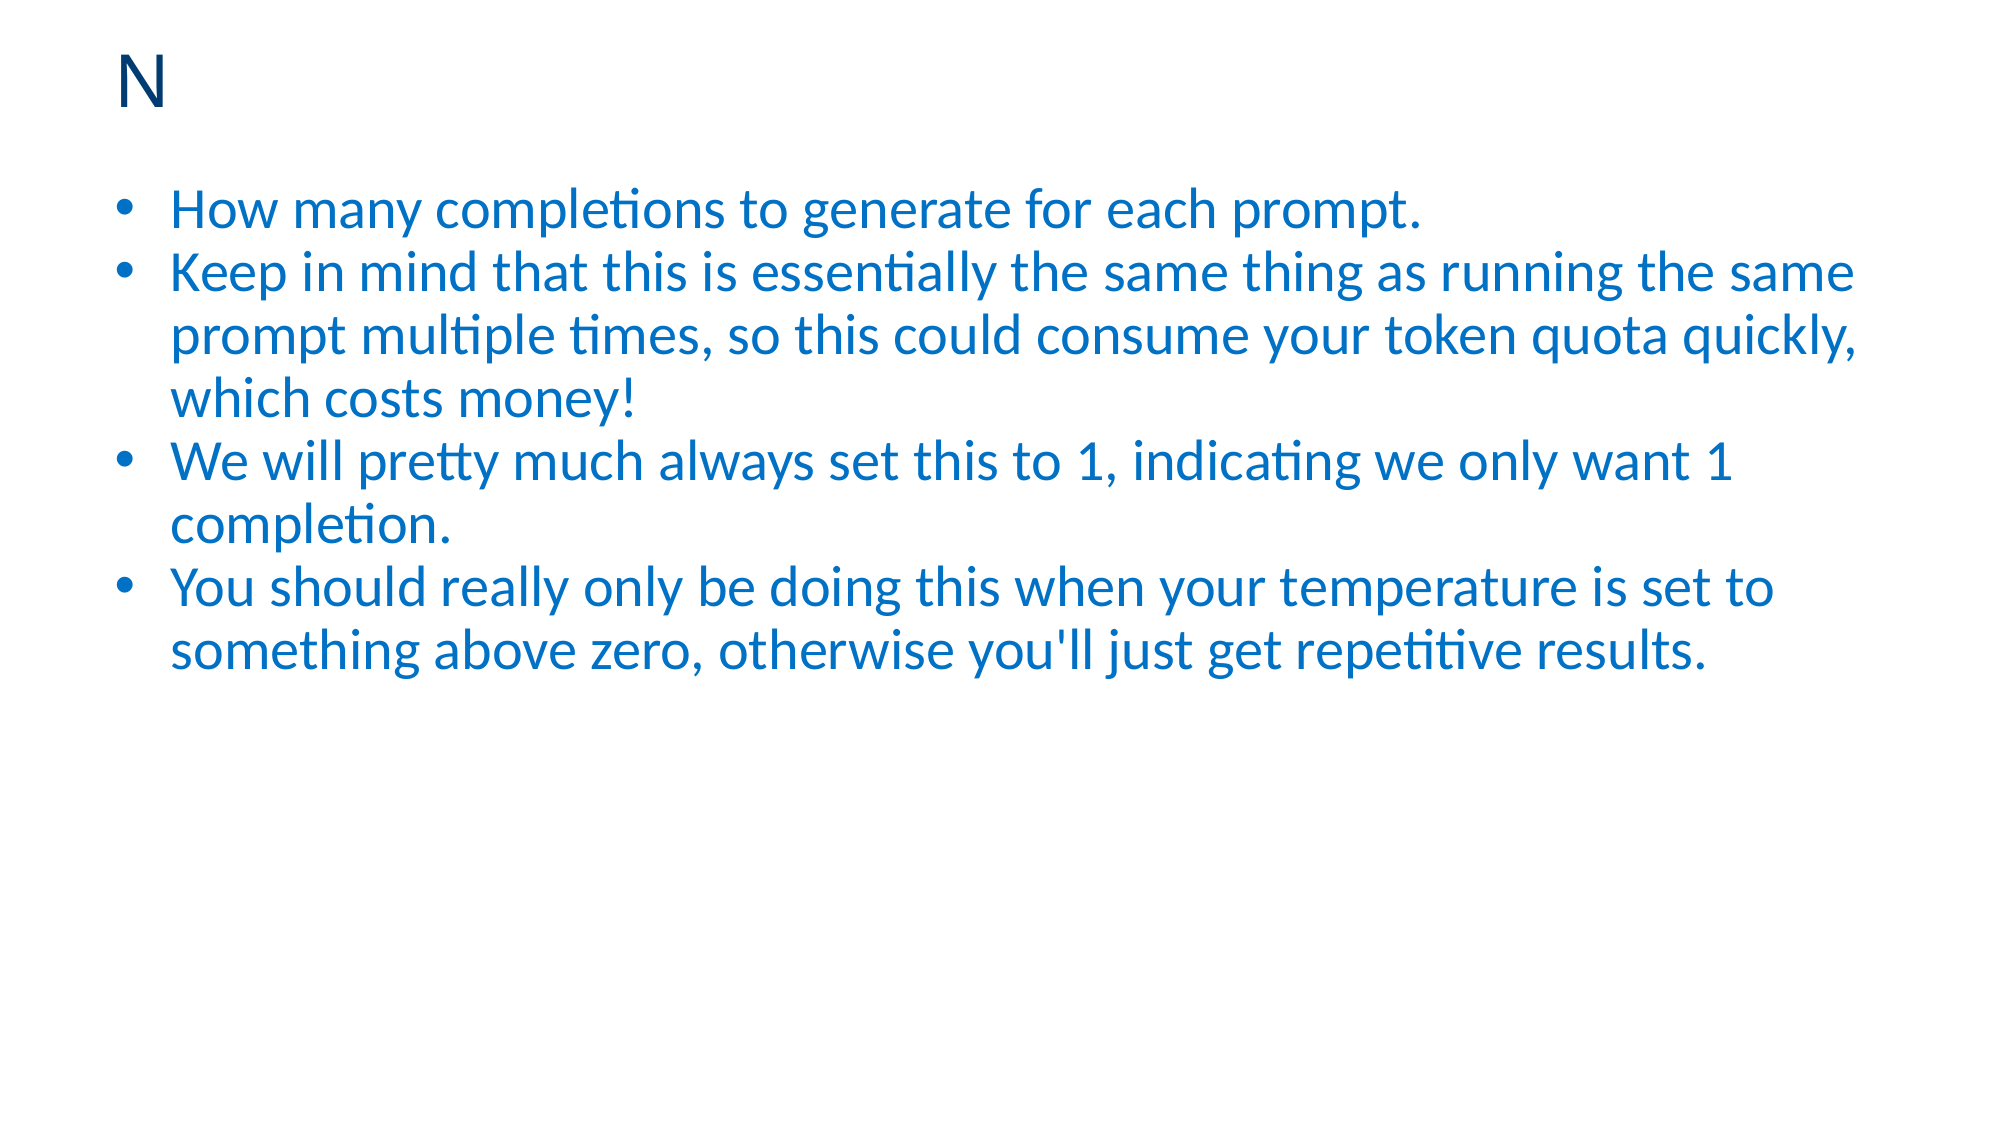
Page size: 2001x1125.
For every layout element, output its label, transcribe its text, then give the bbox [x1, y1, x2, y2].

list How many completions to generate for each prompt. Keep in mind that this is essentially the same thing as running the same prompt multiple times, so this could consume your token quota quickly, which costs money! We will pretty much always set this to 1, indicating we only want 1 completion. You should really only be doing this when your temperature is set to something above zero, otherwise you'll just get repetitive results. [99, 171, 1900, 1013]
title N [99, 36, 1900, 131]
